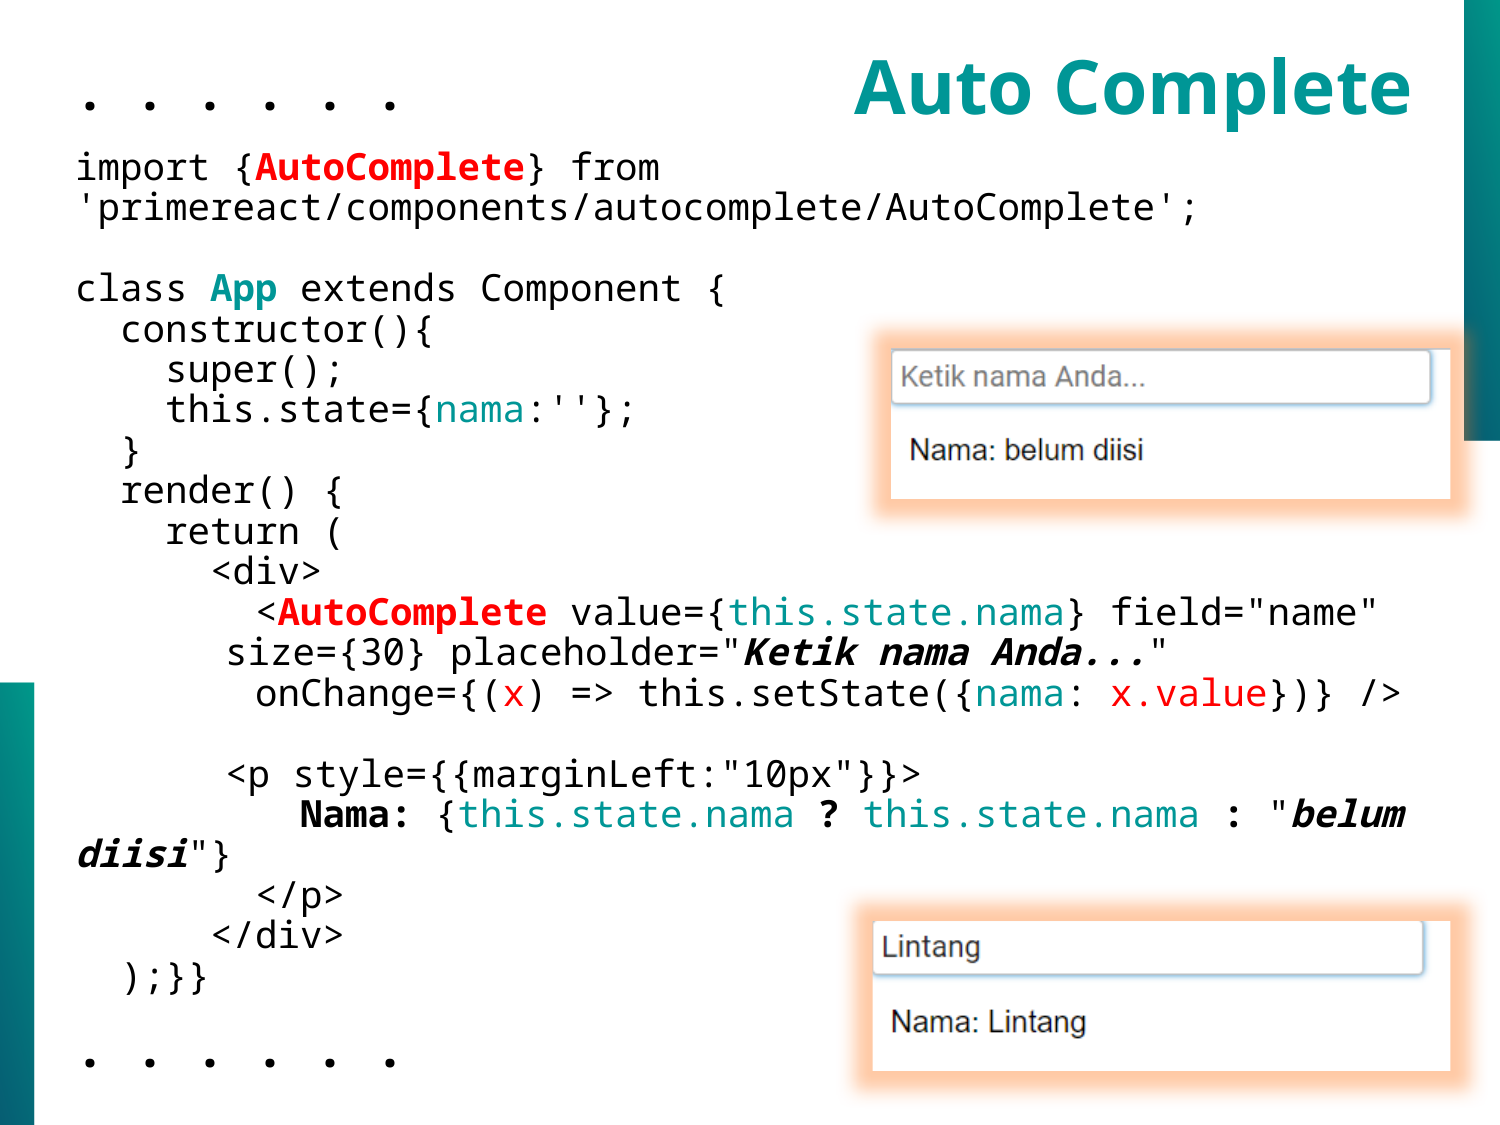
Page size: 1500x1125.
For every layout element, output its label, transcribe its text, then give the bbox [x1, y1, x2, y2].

text_box . . . . . . import {AutoComplete} from 'primereact/components/autocomplete/AutoComplete'; class App extends Component { constructor(){ super(); this.state={nama:''}; } render() { return ( <div> <AutoComplete value={this.state.nama} field="name" size={30} placeholder="Ketik nama Anda..." onChange={(x) => this.setState({nama: x.value})} /> <p style={{marginLeft:"10px"}}> Nama: {this.state.nama ? this.state.nama : "belum diisi"} </p> </div> );}} . . . . . . [60, 59, 1500, 1070]
picture [872, 921, 1451, 1071]
picture [891, 348, 1451, 499]
picture [0, 0, 1500, 1125]
text_box Auto Complete [751, 36, 1429, 145]
